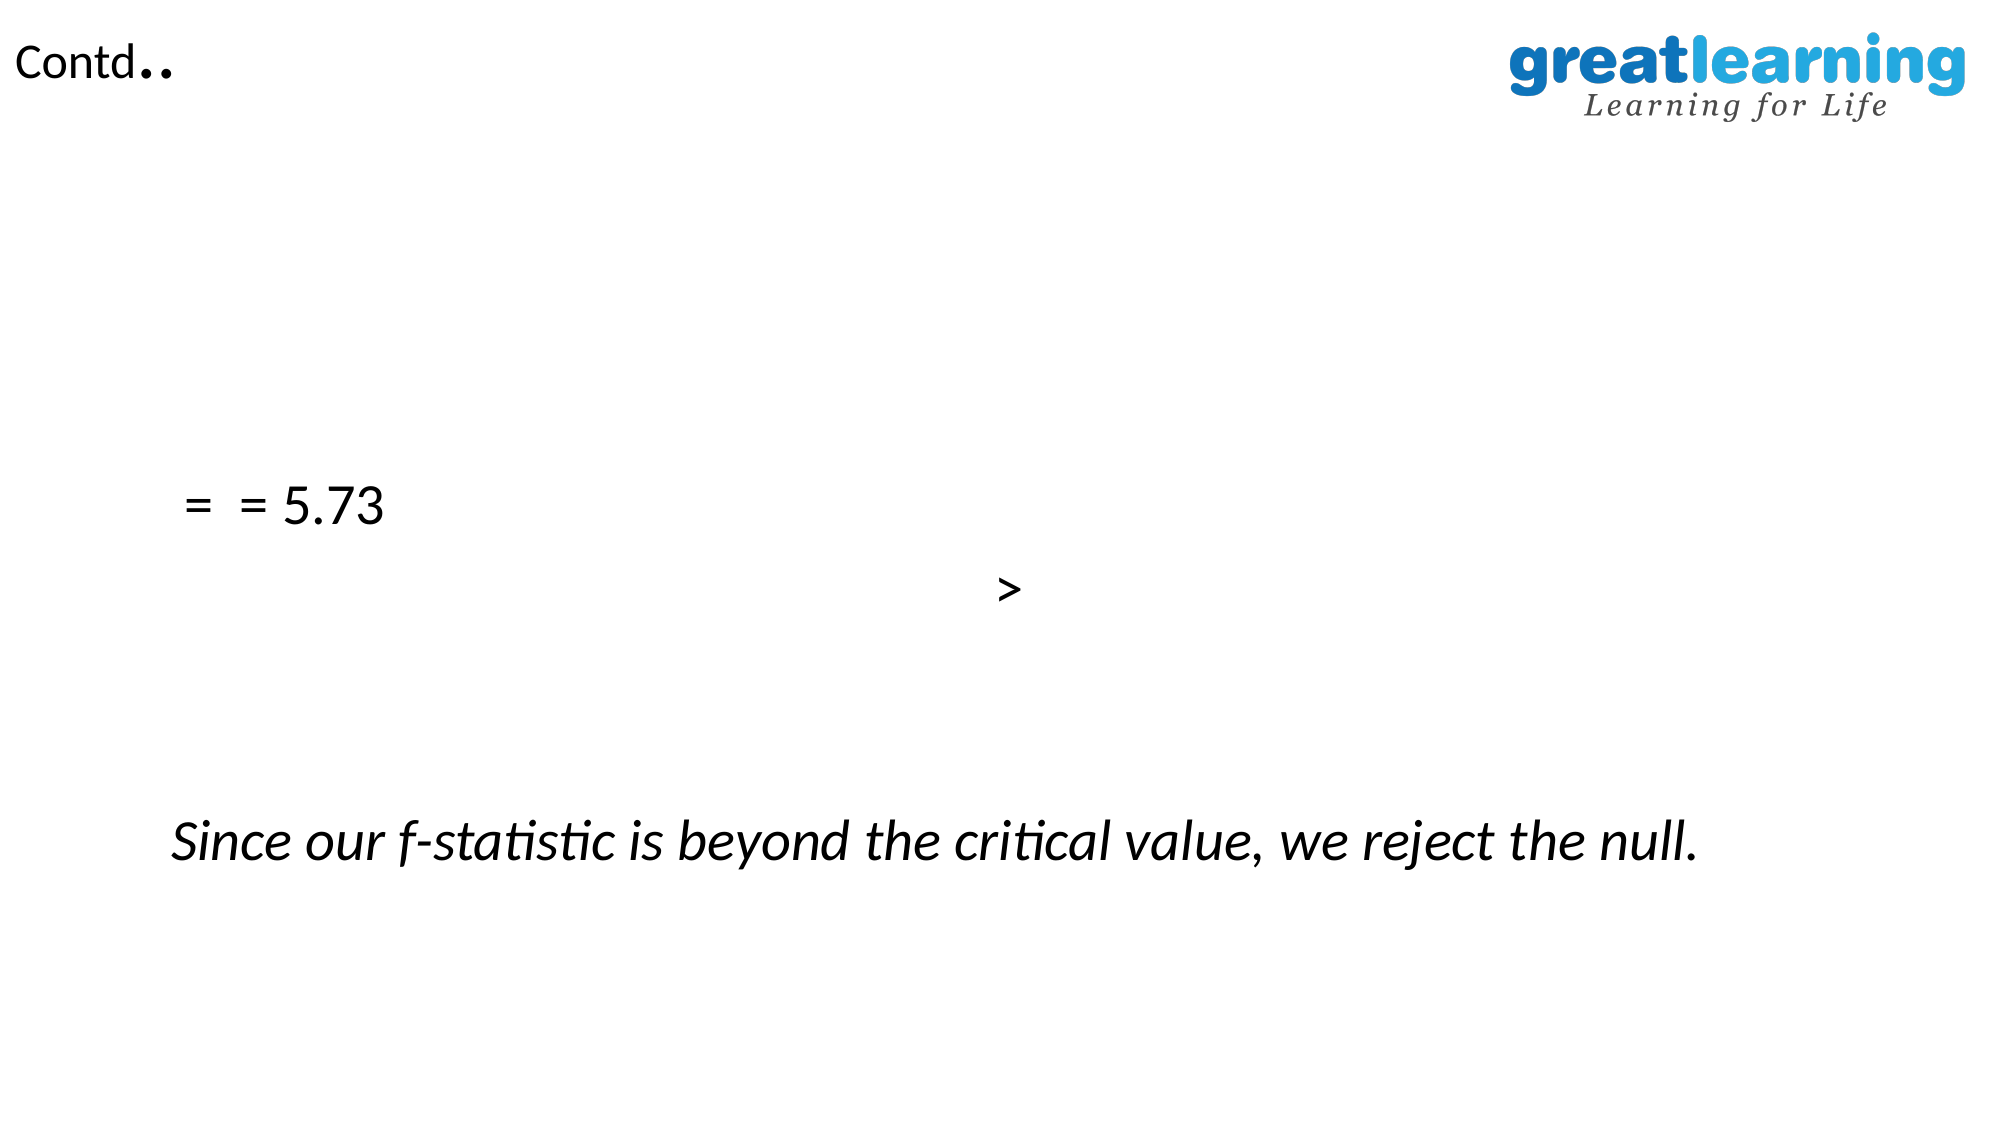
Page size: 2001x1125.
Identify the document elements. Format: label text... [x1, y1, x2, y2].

title Contd.. [0, 0, 627, 104]
picture [1508, 30, 1967, 124]
